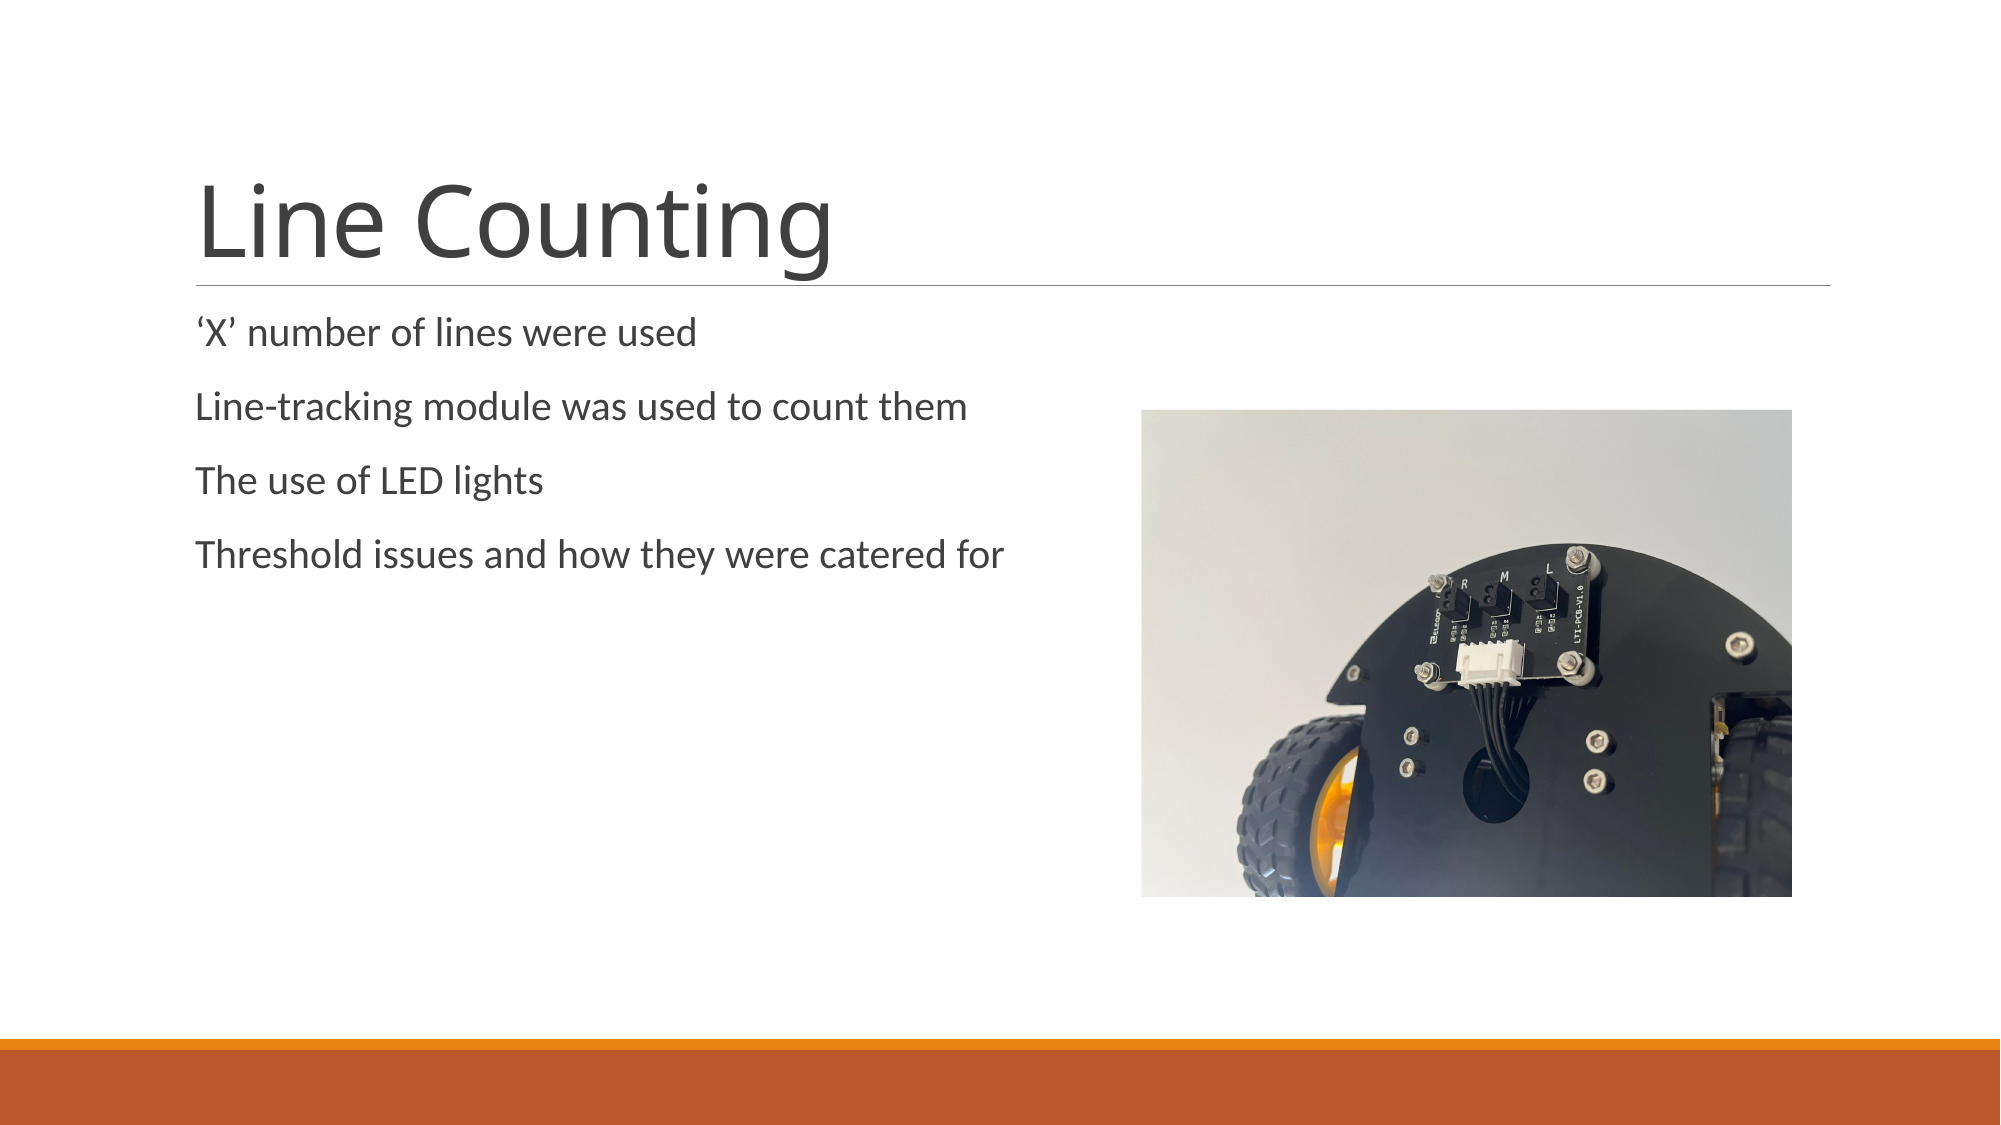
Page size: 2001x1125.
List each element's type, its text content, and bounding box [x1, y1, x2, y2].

list ‘X’ number of lines were used Line-tracking module was used to count them The use of LED lights Threshold issues and how they were catered for [180, 302, 1830, 963]
picture [1142, 327, 1791, 979]
title Line Counting [180, 47, 1830, 285]
